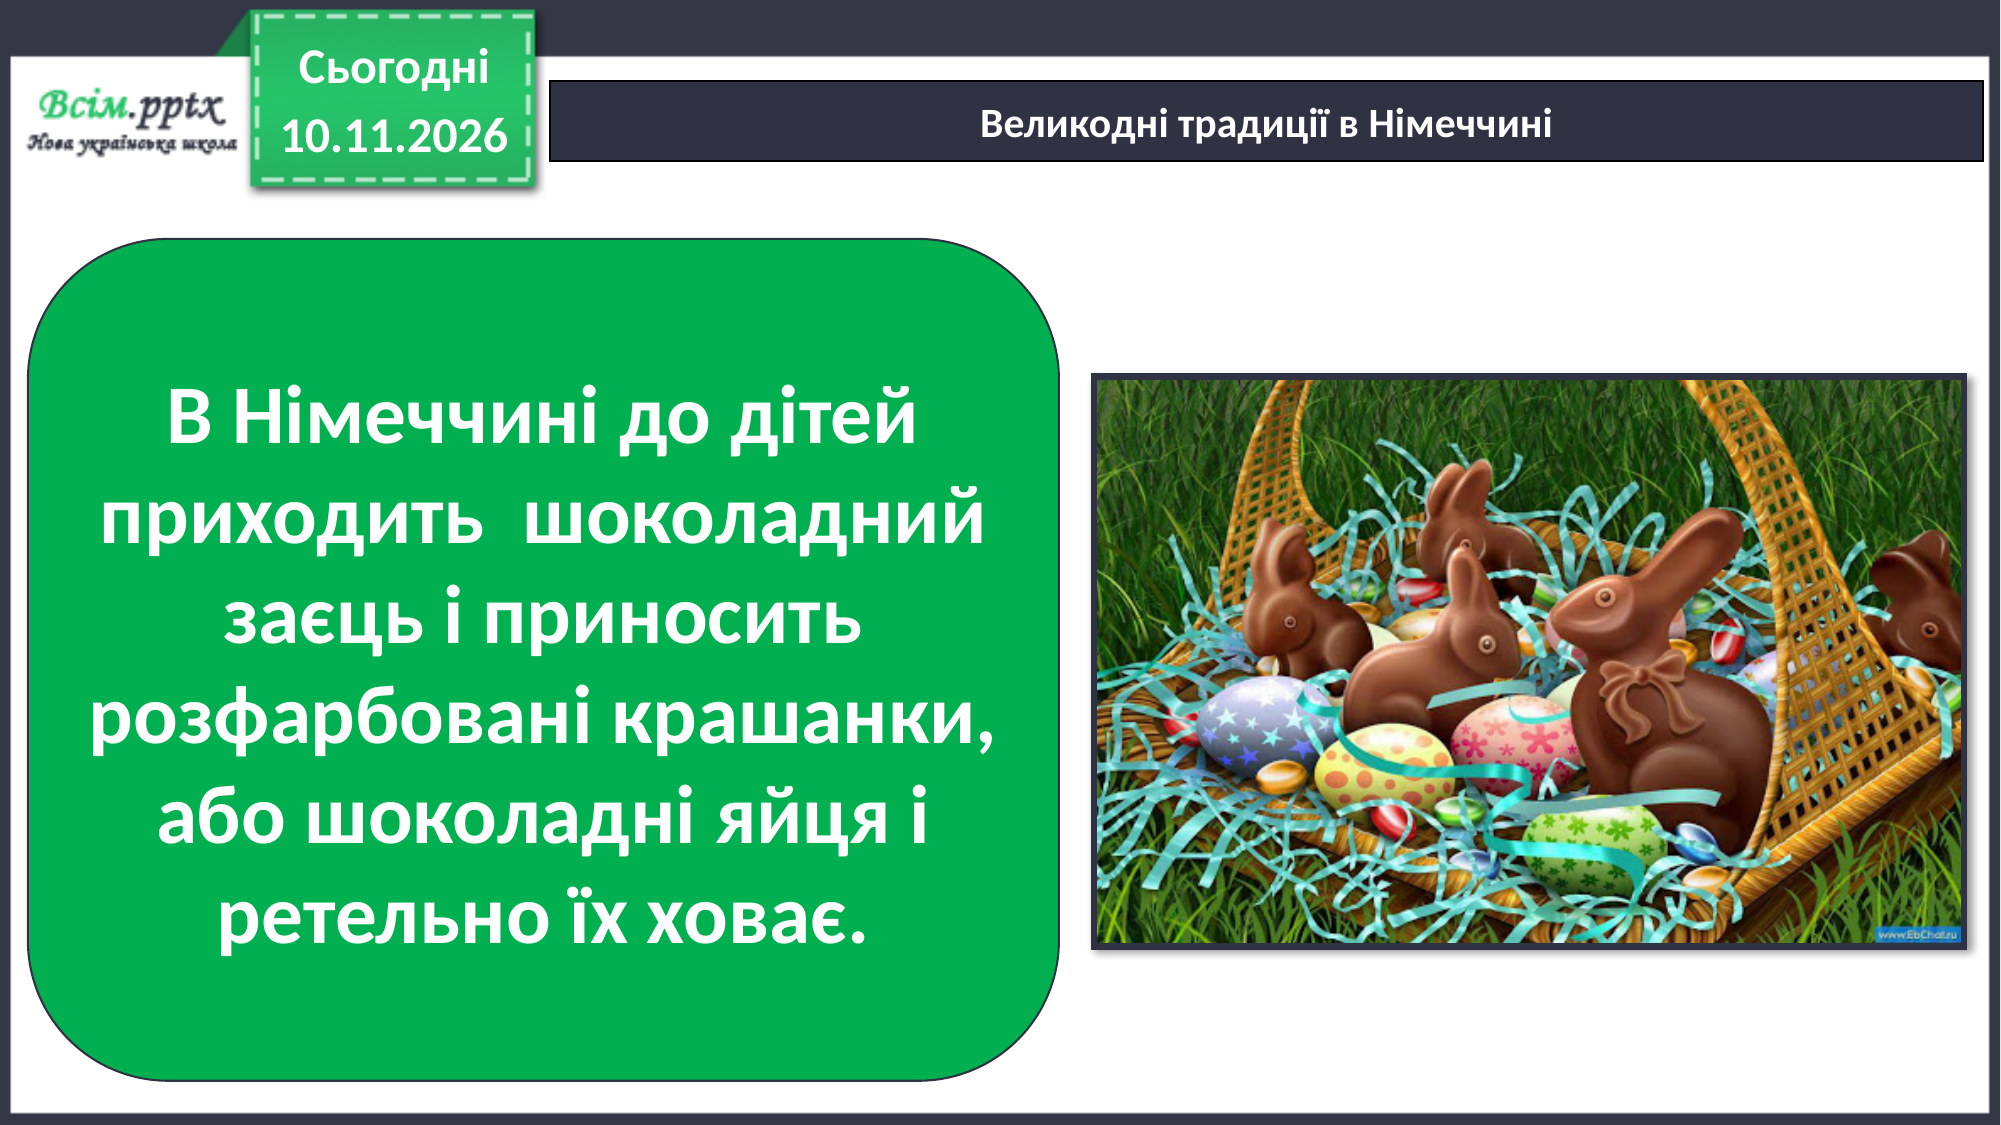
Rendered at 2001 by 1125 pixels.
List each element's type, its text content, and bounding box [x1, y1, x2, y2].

text_box В Німеччині до дітей приходить шоколадний заєць і приносить розфарбовані крашанки, або шоколадні яйця і ретельно їх ховає. [26, 237, 1060, 1082]
text_box Великодні традиції в Німеччині [549, 80, 1984, 162]
text_box Сьогодні [284, 26, 535, 101]
text_box 30.03.2022 [263, 101, 524, 164]
picture [0, 0, 2001, 1125]
